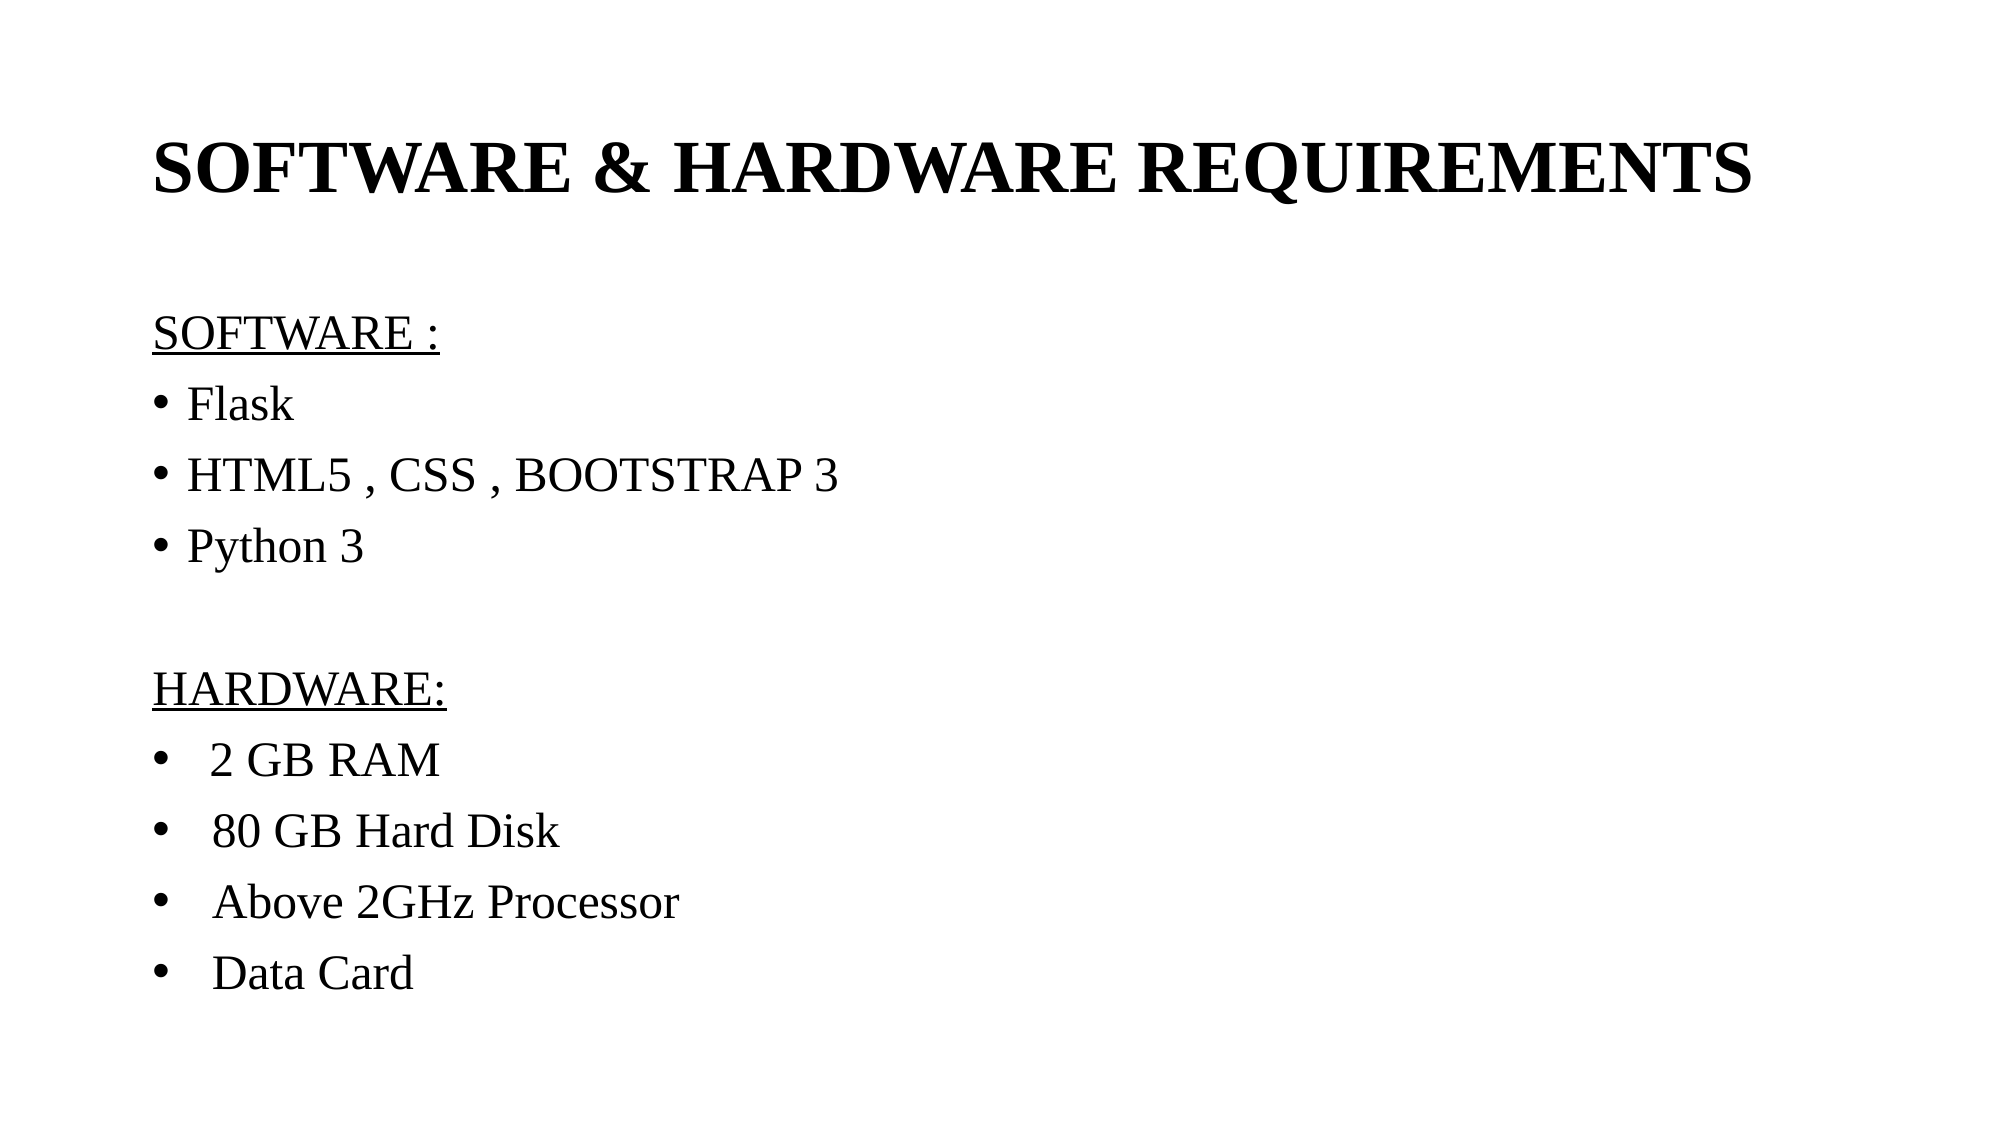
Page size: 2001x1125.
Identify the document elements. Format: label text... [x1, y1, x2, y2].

title SOFTWARE & HARDWARE REQUIREMENTS [137, 59, 1863, 278]
list SOFTWARE : Flask HTML5 , CSS , BOOTSTRAP 3 Python 3 HARDWARE: 2 GB RAM 80 GB Hard Disk Above 2GHz Processor Data Card [137, 299, 1863, 1014]
